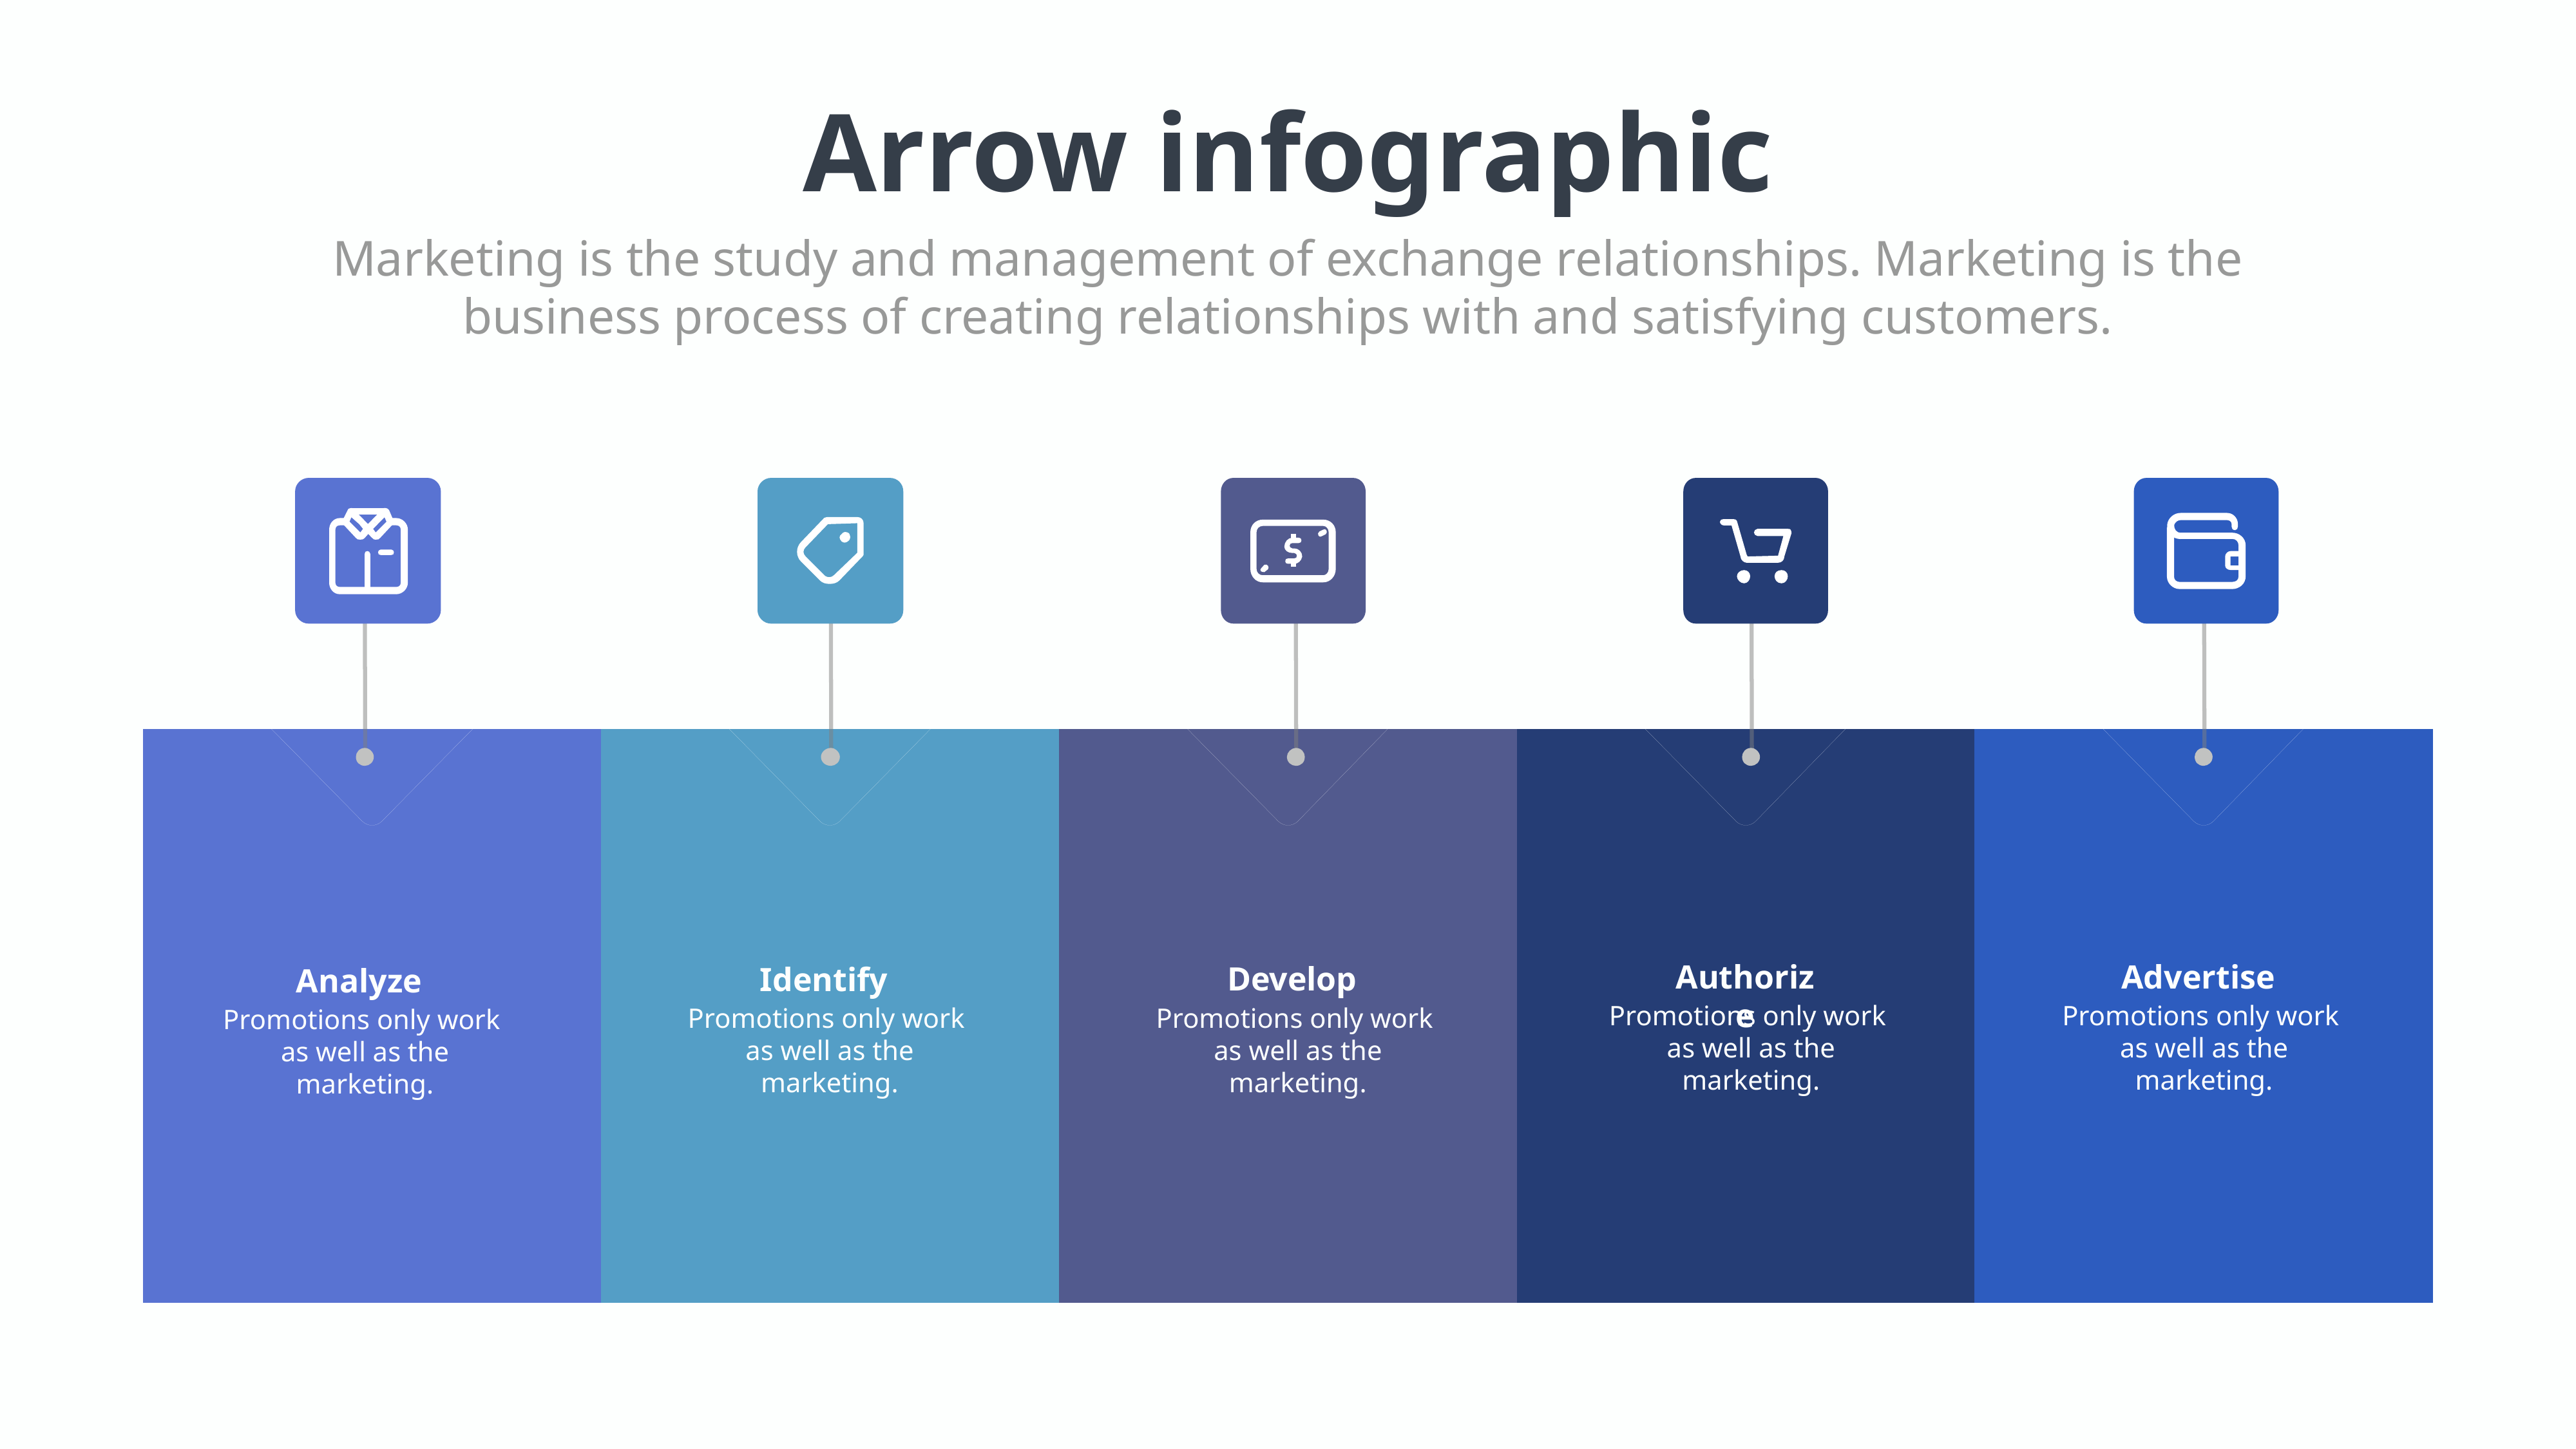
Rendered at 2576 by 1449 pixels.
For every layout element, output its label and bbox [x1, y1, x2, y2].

text_box [341, 518, 373, 540]
text_box [1284, 537, 1302, 564]
text_box [1290, 560, 1297, 567]
text_box [674, 954, 985, 1072]
text_box [329, 518, 408, 594]
text_box [1318, 529, 1327, 537]
text_box [1774, 570, 1788, 583]
text_box [1221, 478, 1366, 624]
text_box [143, 728, 600, 1303]
text_box [1720, 519, 1792, 563]
text_box [377, 549, 394, 555]
text_box [353, 508, 383, 515]
text_box [821, 748, 840, 766]
text_box [1974, 728, 2433, 1303]
text_box [210, 955, 520, 1073]
text_box [839, 532, 850, 543]
text_box [356, 748, 374, 766]
text_box [2195, 748, 2213, 766]
text_box [2225, 551, 2238, 571]
text_box [368, 518, 394, 540]
text_box [342, 507, 364, 524]
text_box [1286, 748, 1305, 766]
text_box [1250, 519, 1336, 583]
text_box [1290, 534, 1297, 540]
text_box [600, 728, 1059, 1303]
text_box [1143, 954, 1453, 1072]
text_box [1059, 728, 1516, 1303]
text_box [1737, 570, 1751, 583]
text_box [281, 79, 2295, 350]
text_box [1516, 728, 1974, 1303]
text_box [1260, 564, 1269, 573]
text_box [365, 551, 370, 591]
text_box [758, 478, 904, 624]
text_box [797, 516, 864, 584]
text_box [1742, 748, 1760, 766]
text_box [2166, 527, 2246, 589]
text_box [372, 507, 394, 524]
text_box [2049, 951, 2359, 1069]
text_box [2133, 478, 2279, 624]
text_box [295, 478, 441, 624]
text_box [1683, 478, 1828, 624]
text_box [2167, 513, 2238, 540]
text_box [1596, 951, 1906, 1069]
